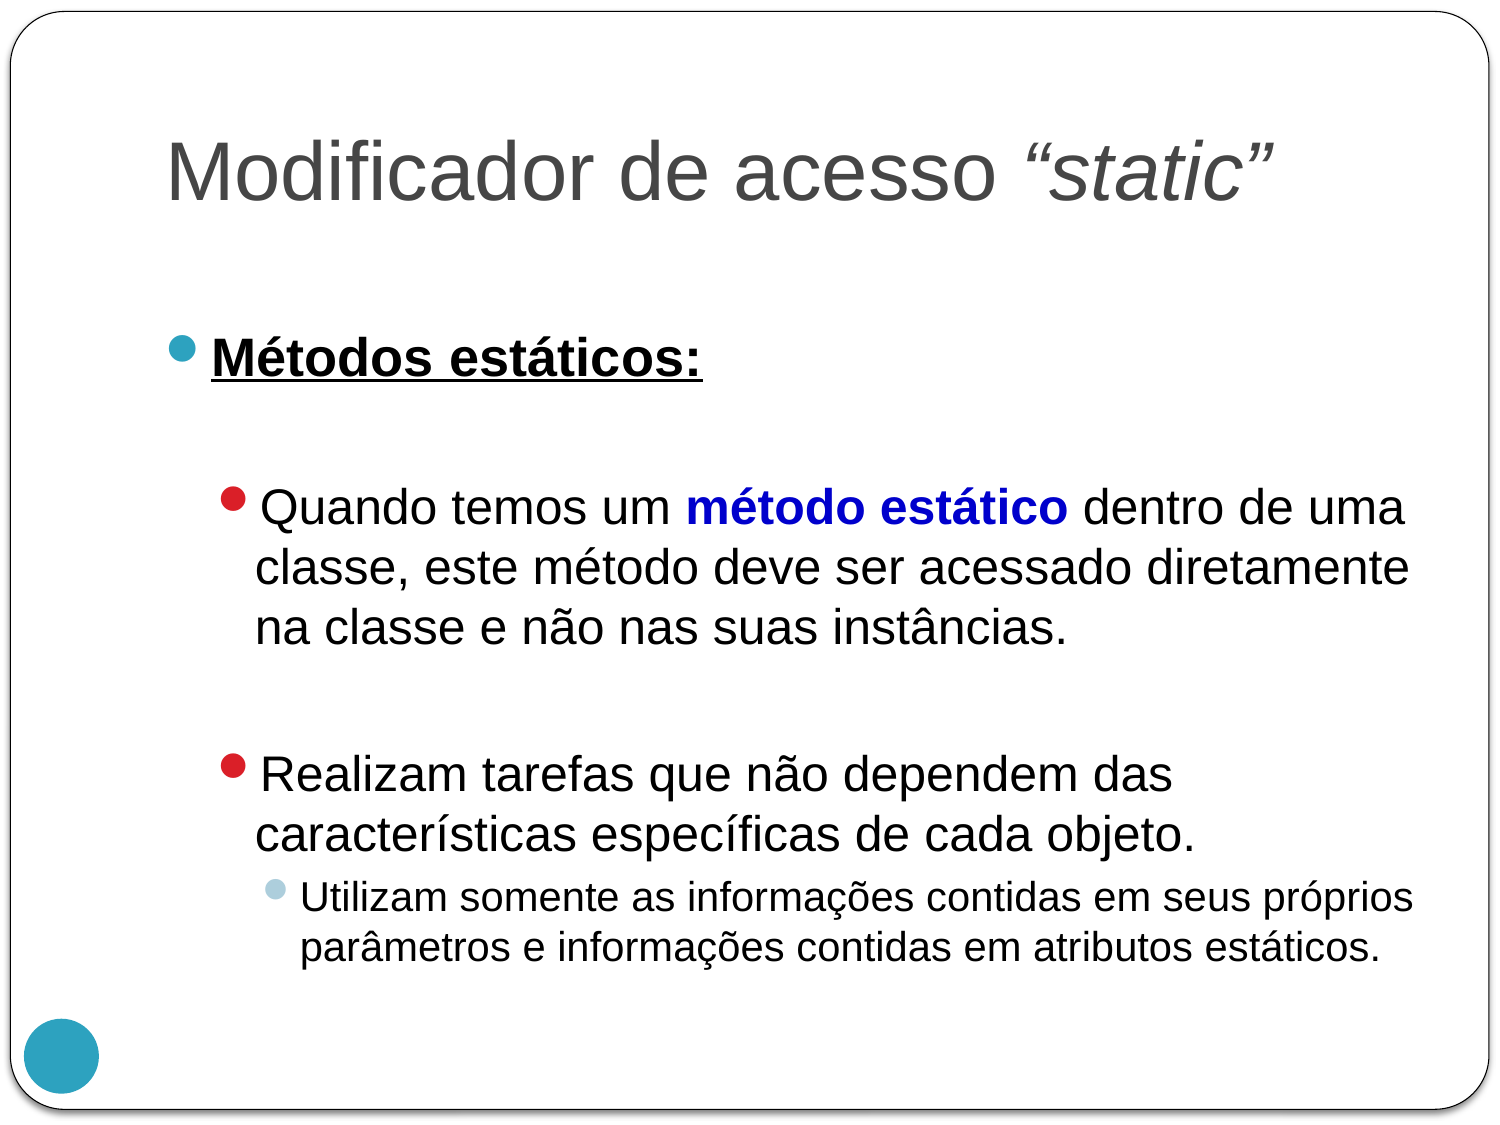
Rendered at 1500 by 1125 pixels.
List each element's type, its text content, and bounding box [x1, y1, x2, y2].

slide_number [23, 1018, 99, 1094]
list Métodos estáticos: Quando temos um método estático dentro de uma classe, este método deve ser acessado diretamente na classe e não nas suas instâncias. Realizam tarefas que não dependem das características específicas de cada objeto. Utilizam somente as informações contidas em seus próprios parâmetros e informações contidas em atributos estáticos. [150, 237, 1483, 988]
title Modificador de acesso “static” [150, 45, 1425, 233]
